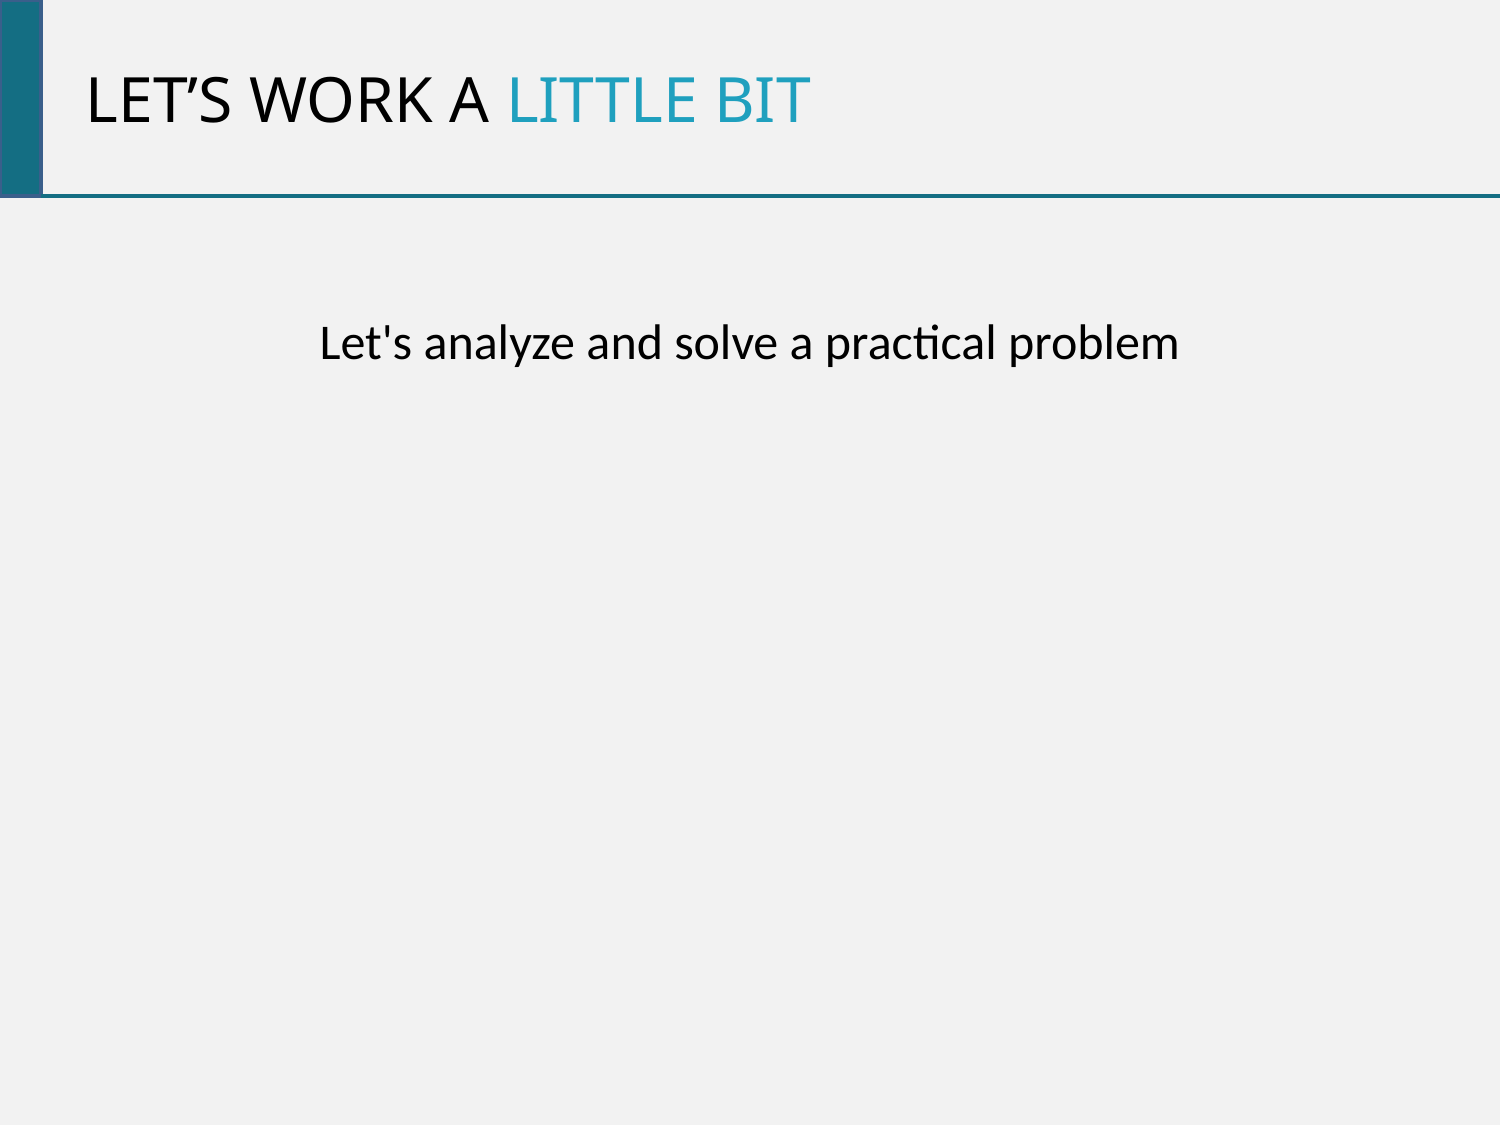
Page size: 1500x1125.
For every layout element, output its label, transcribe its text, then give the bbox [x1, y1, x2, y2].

text_box [0, 0, 43, 198]
list Let's analyze and solve a practical problem [70, 231, 1430, 1088]
text_box LET’S WORK A LITTLE BIT [70, 0, 1294, 194]
